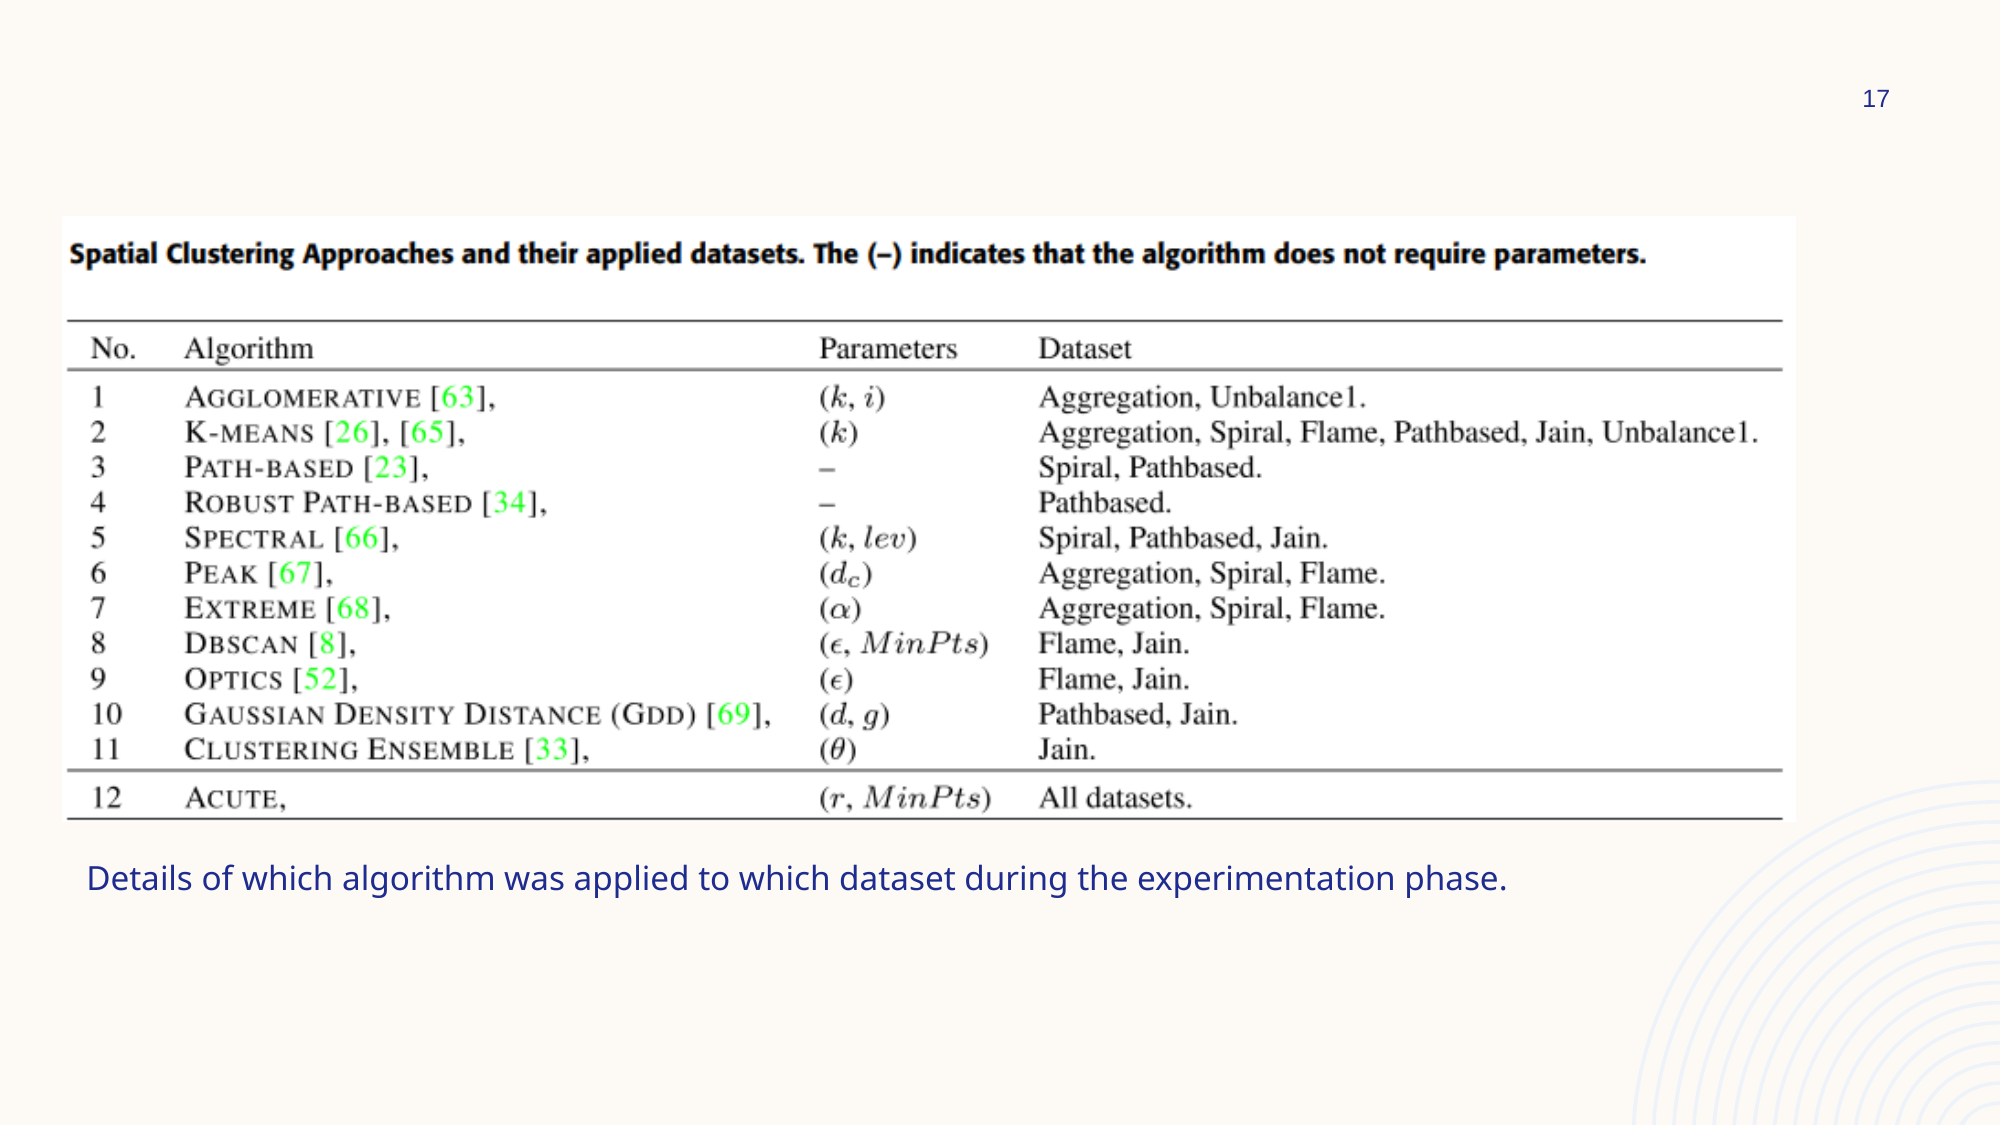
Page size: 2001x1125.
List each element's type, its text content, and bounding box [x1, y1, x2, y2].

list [62, 216, 1796, 823]
slide_number 17 [1795, 75, 1958, 120]
list Details of which algorithm was applied to which dataset during the experimentation phase. [62, 849, 1796, 919]
